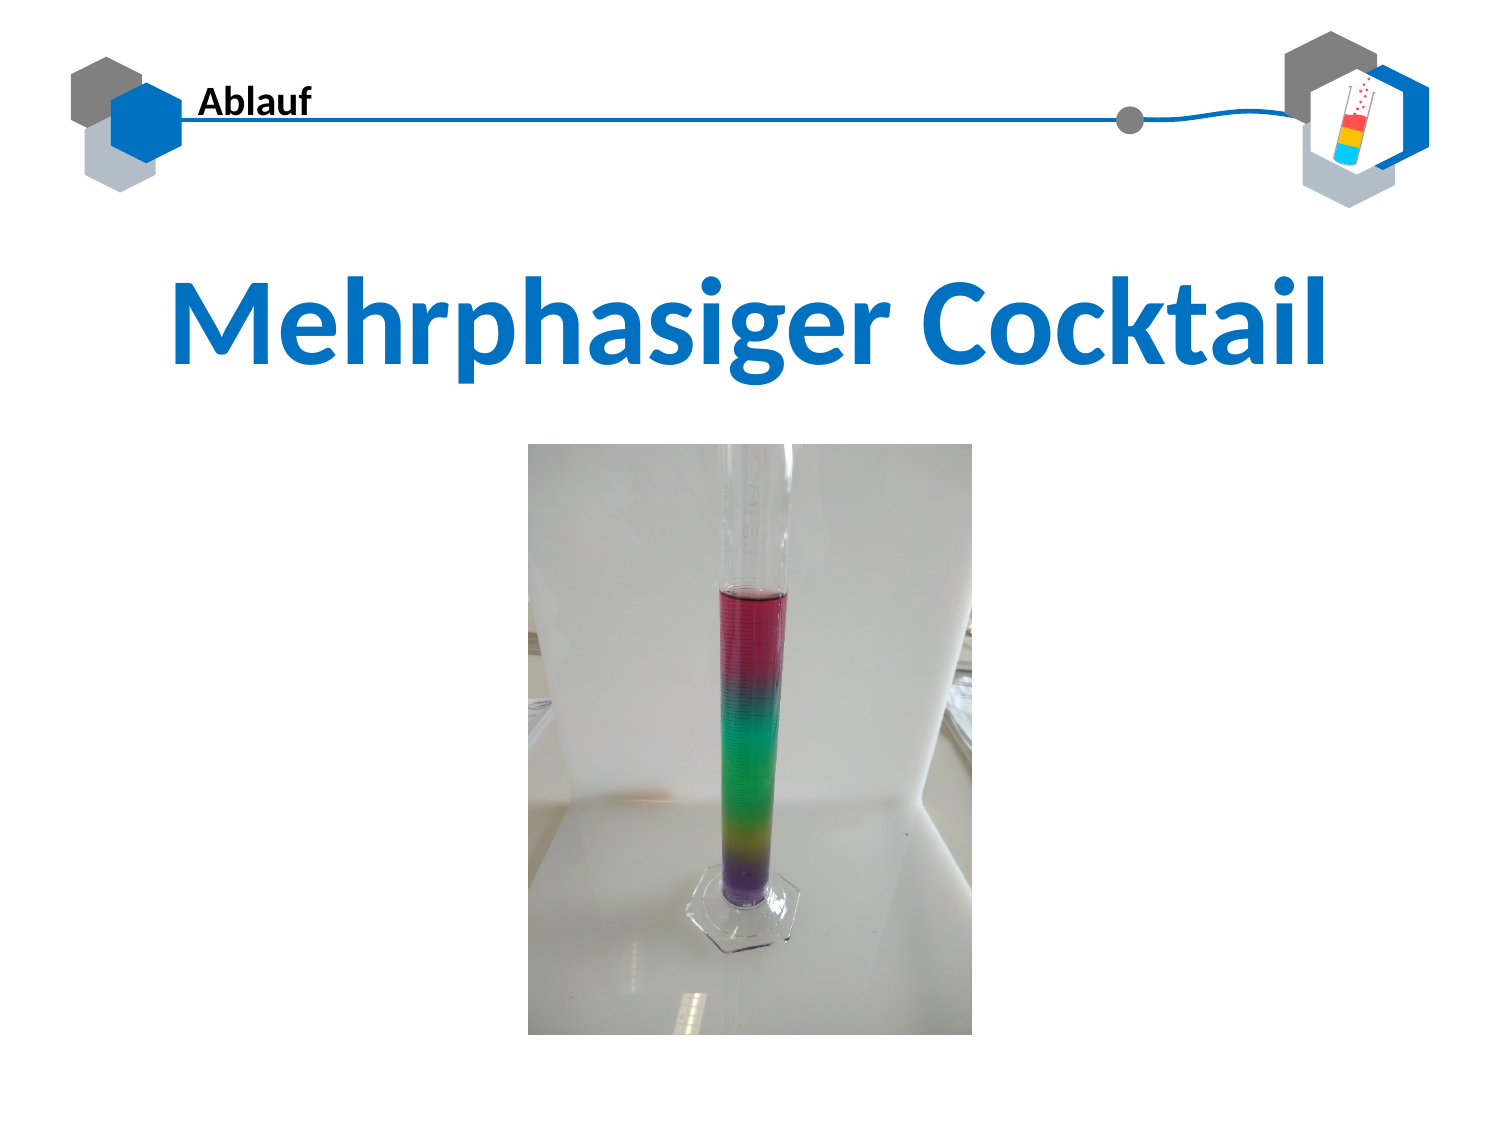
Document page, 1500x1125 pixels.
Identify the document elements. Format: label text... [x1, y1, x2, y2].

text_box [70, 30, 1430, 209]
picture [528, 444, 972, 1036]
text_box Mehrphasiger Cocktail [76, 231, 1424, 397]
